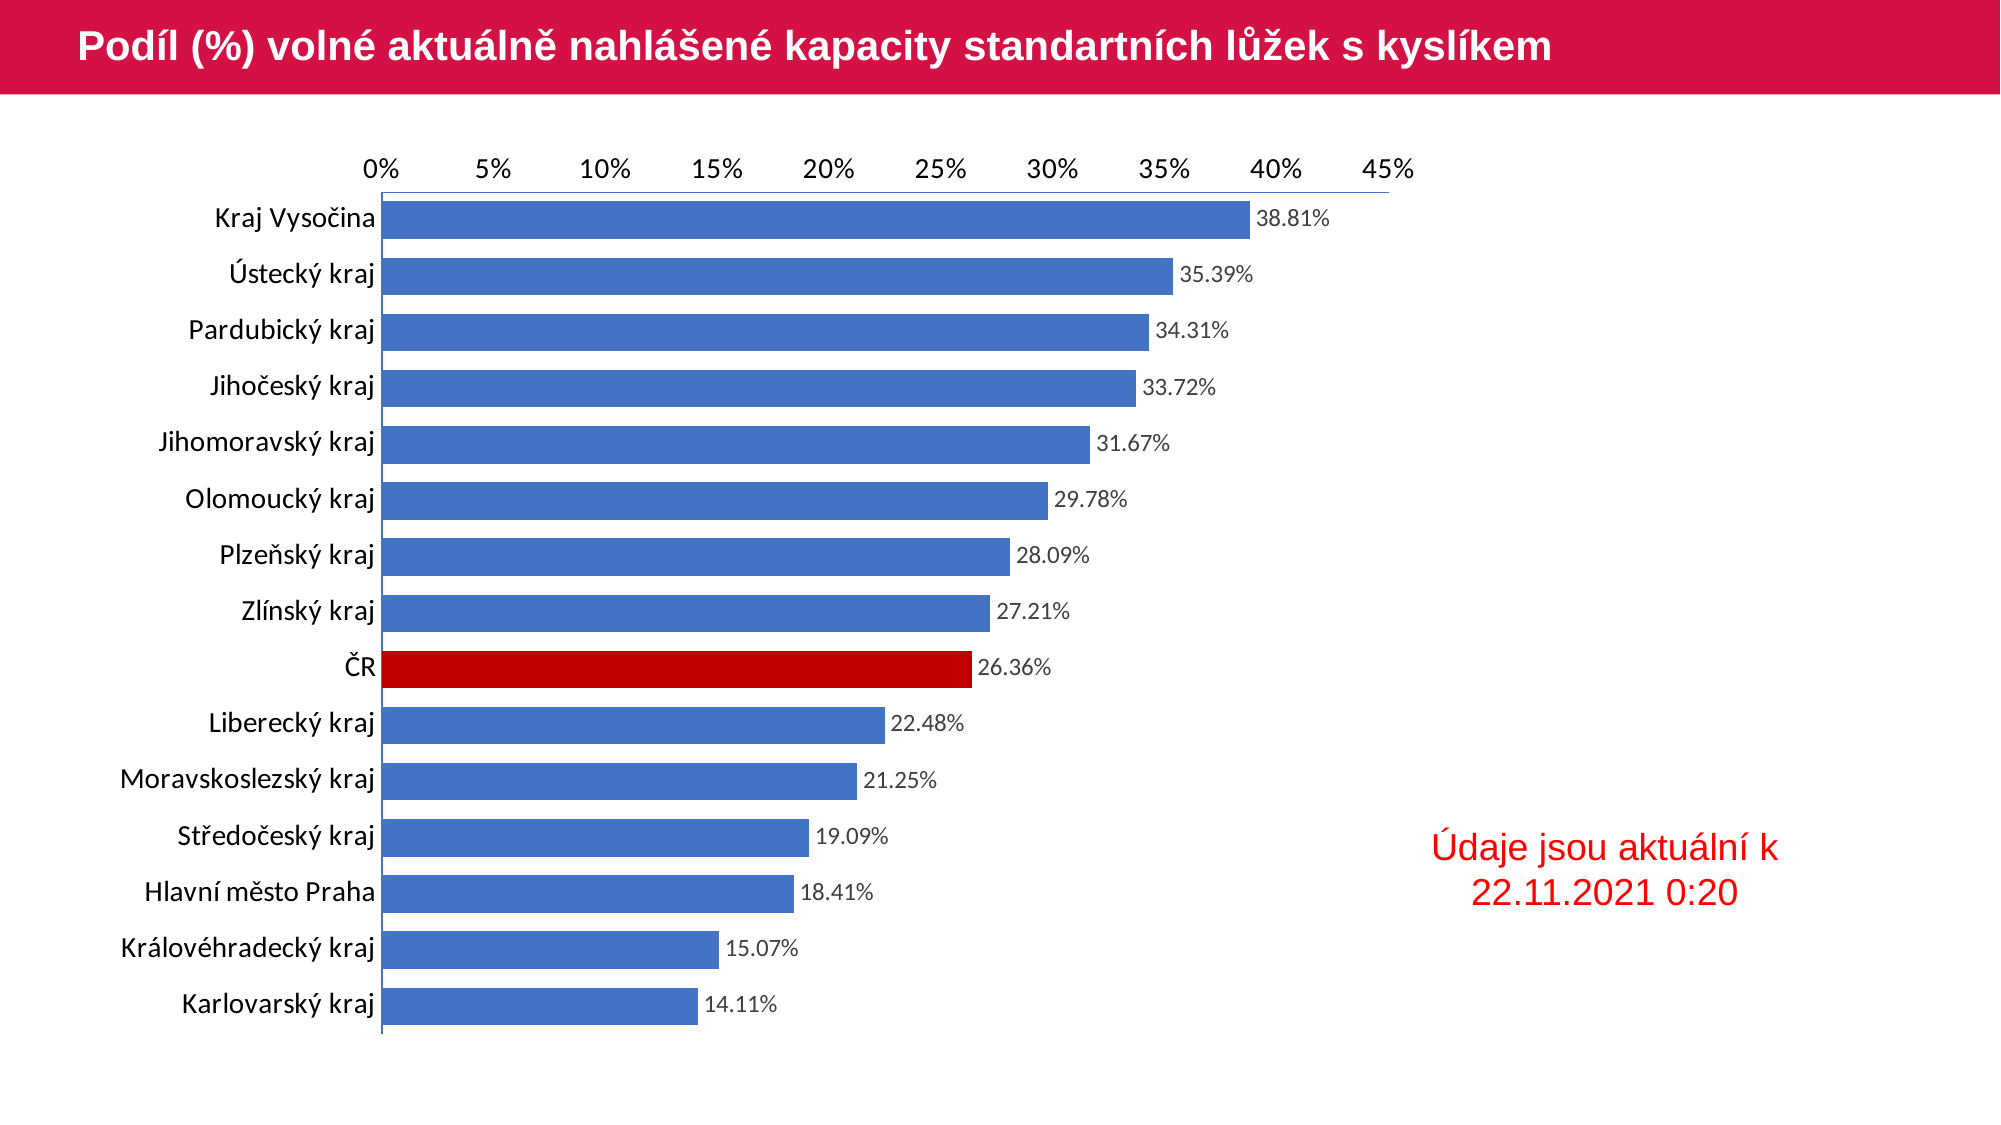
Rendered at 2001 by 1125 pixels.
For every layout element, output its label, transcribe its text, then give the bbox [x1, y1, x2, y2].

text_box Údaje jsou aktuální k 22.11.2021 0:20 [1443, 815, 1796, 920]
chart [92, 138, 1443, 1053]
title Podíl (%) volné aktuálně nahlášené kapacity standartních lůžek s kyslíkem [62, 0, 1796, 95]
